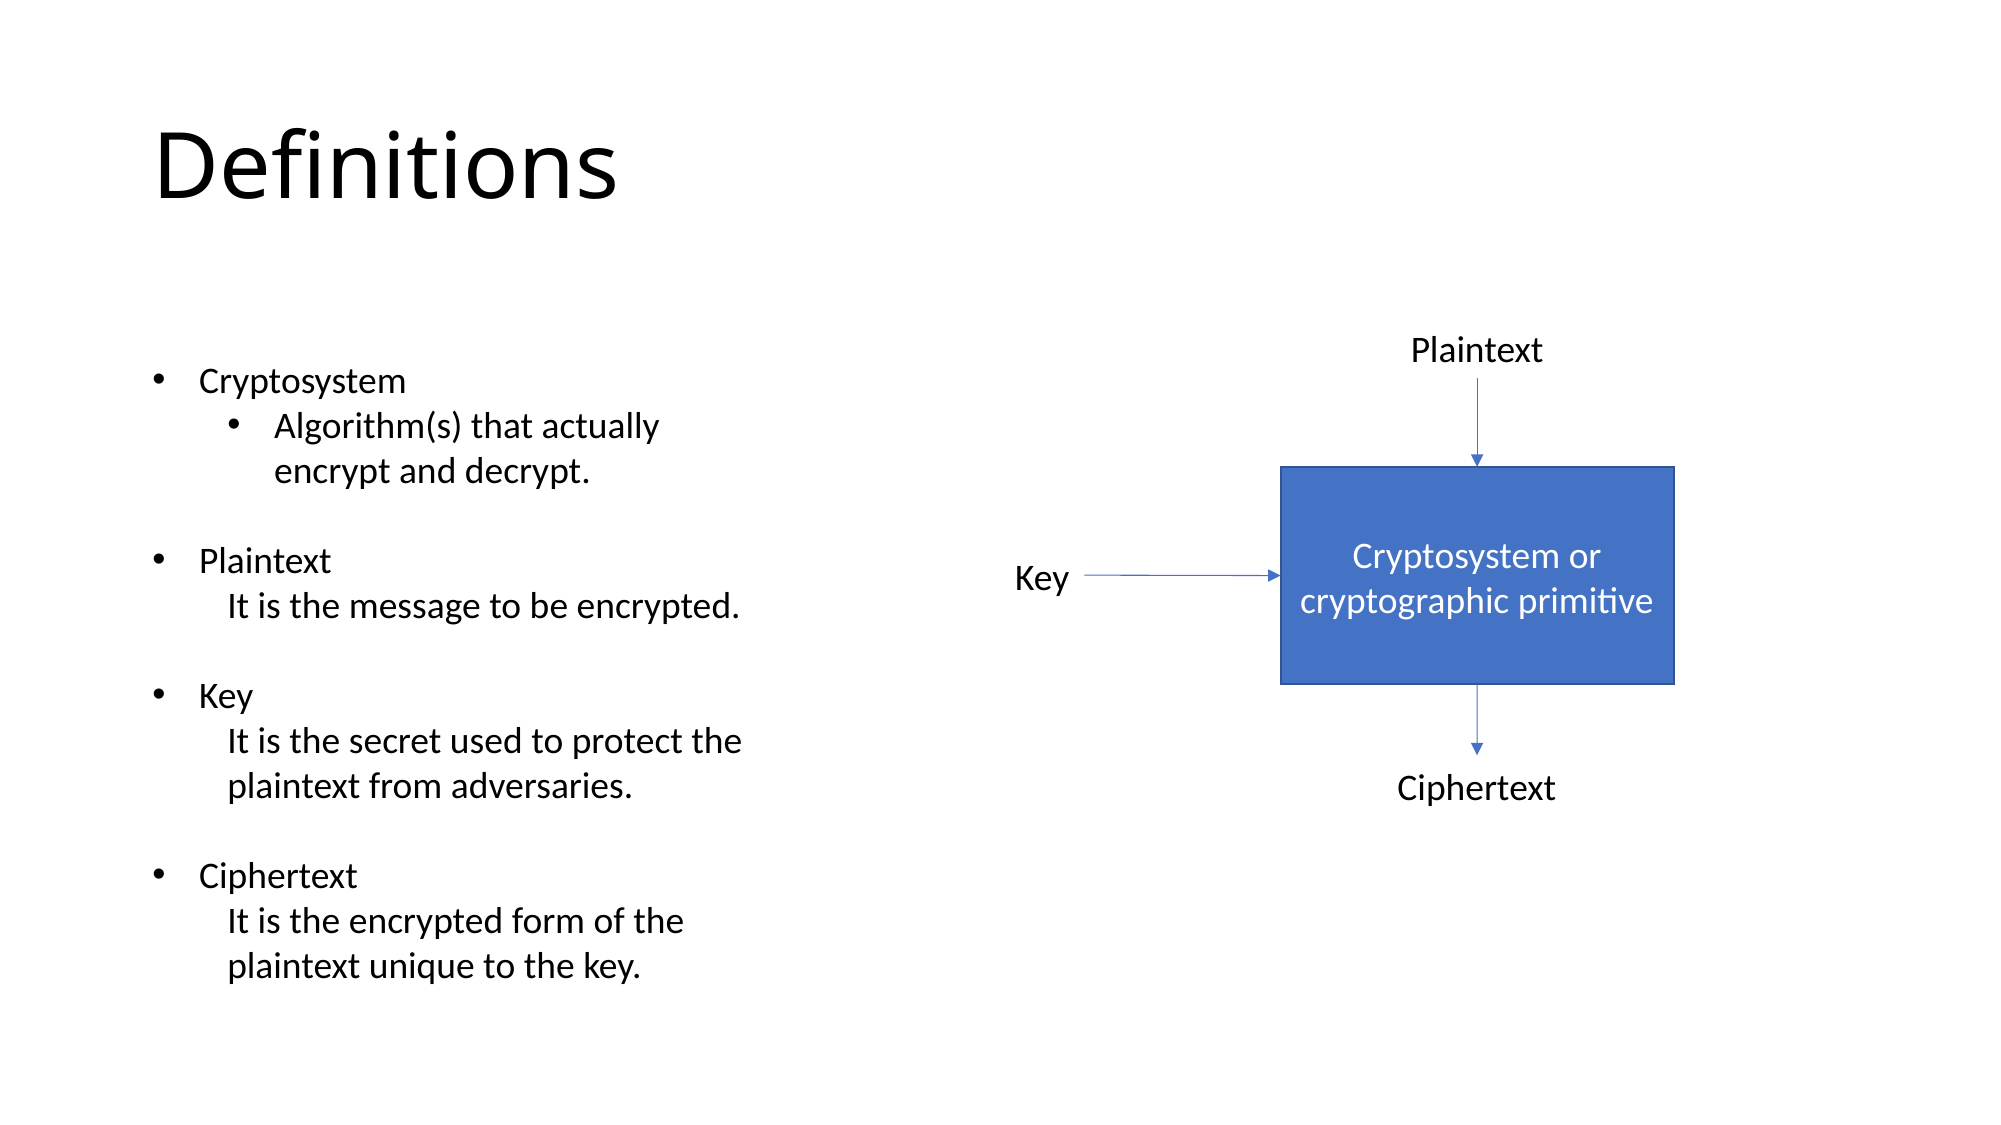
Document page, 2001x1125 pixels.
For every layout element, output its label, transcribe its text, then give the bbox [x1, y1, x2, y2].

text_box Key [1000, 545, 1085, 605]
text_box Ciphertext [1382, 755, 1572, 815]
text_box Plaintext [1396, 318, 1559, 378]
text_box Cryptosystem Algorithm(s) that actually encrypt and decrypt. Plaintext It is the message to be encrypted. Key It is the secret used to protect the plaintext from adversaries. Ciphertext It is the encrypted form of the plaintext unique to the key. [137, 348, 789, 1084]
title Definitions [137, 59, 1863, 278]
text_box Cryptosystem or cryptographic primitive [1280, 466, 1675, 685]
